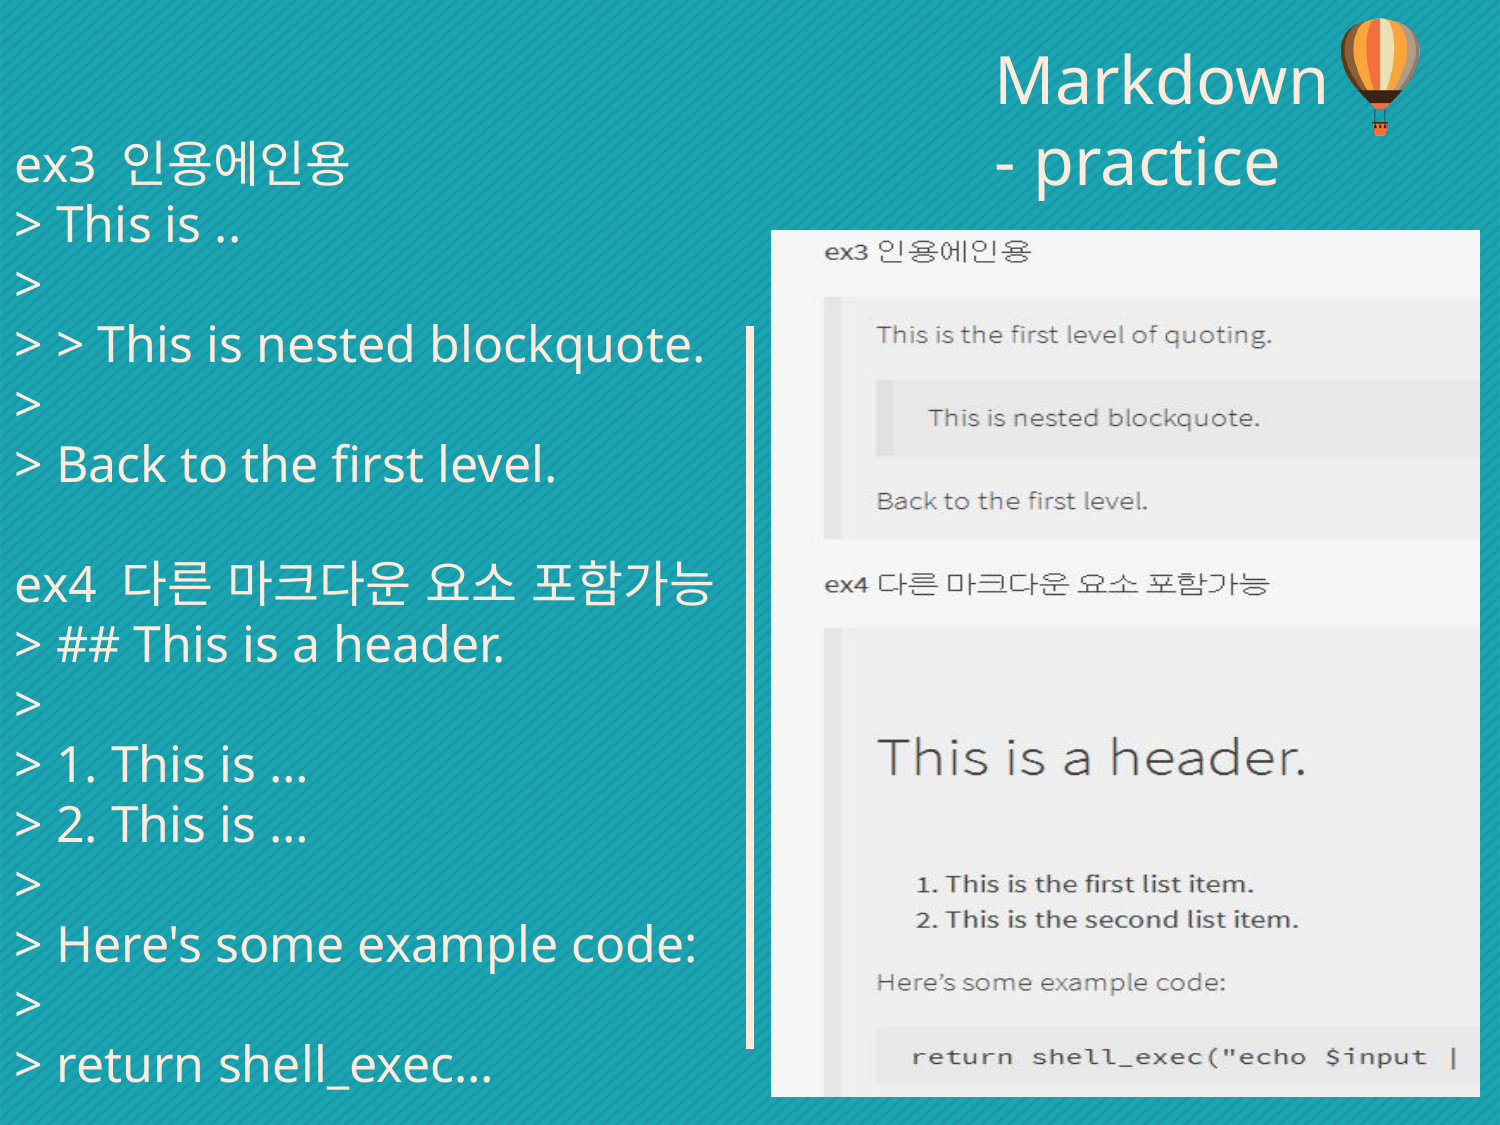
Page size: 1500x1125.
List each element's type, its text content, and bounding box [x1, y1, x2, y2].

text_box Markdown - practice [979, 30, 1345, 206]
picture [0, 0, 1500, 1125]
text_box ex3 인용에인용 > This is .. > > > This is nested blockquote. > > Back to the first level. ex4 다른 마크다운 요소 포함가능 > ## This is a header. > > 1. This is … > 2. This is … > > Here's some example code: > > return shell_exec… [0, 125, 750, 1101]
